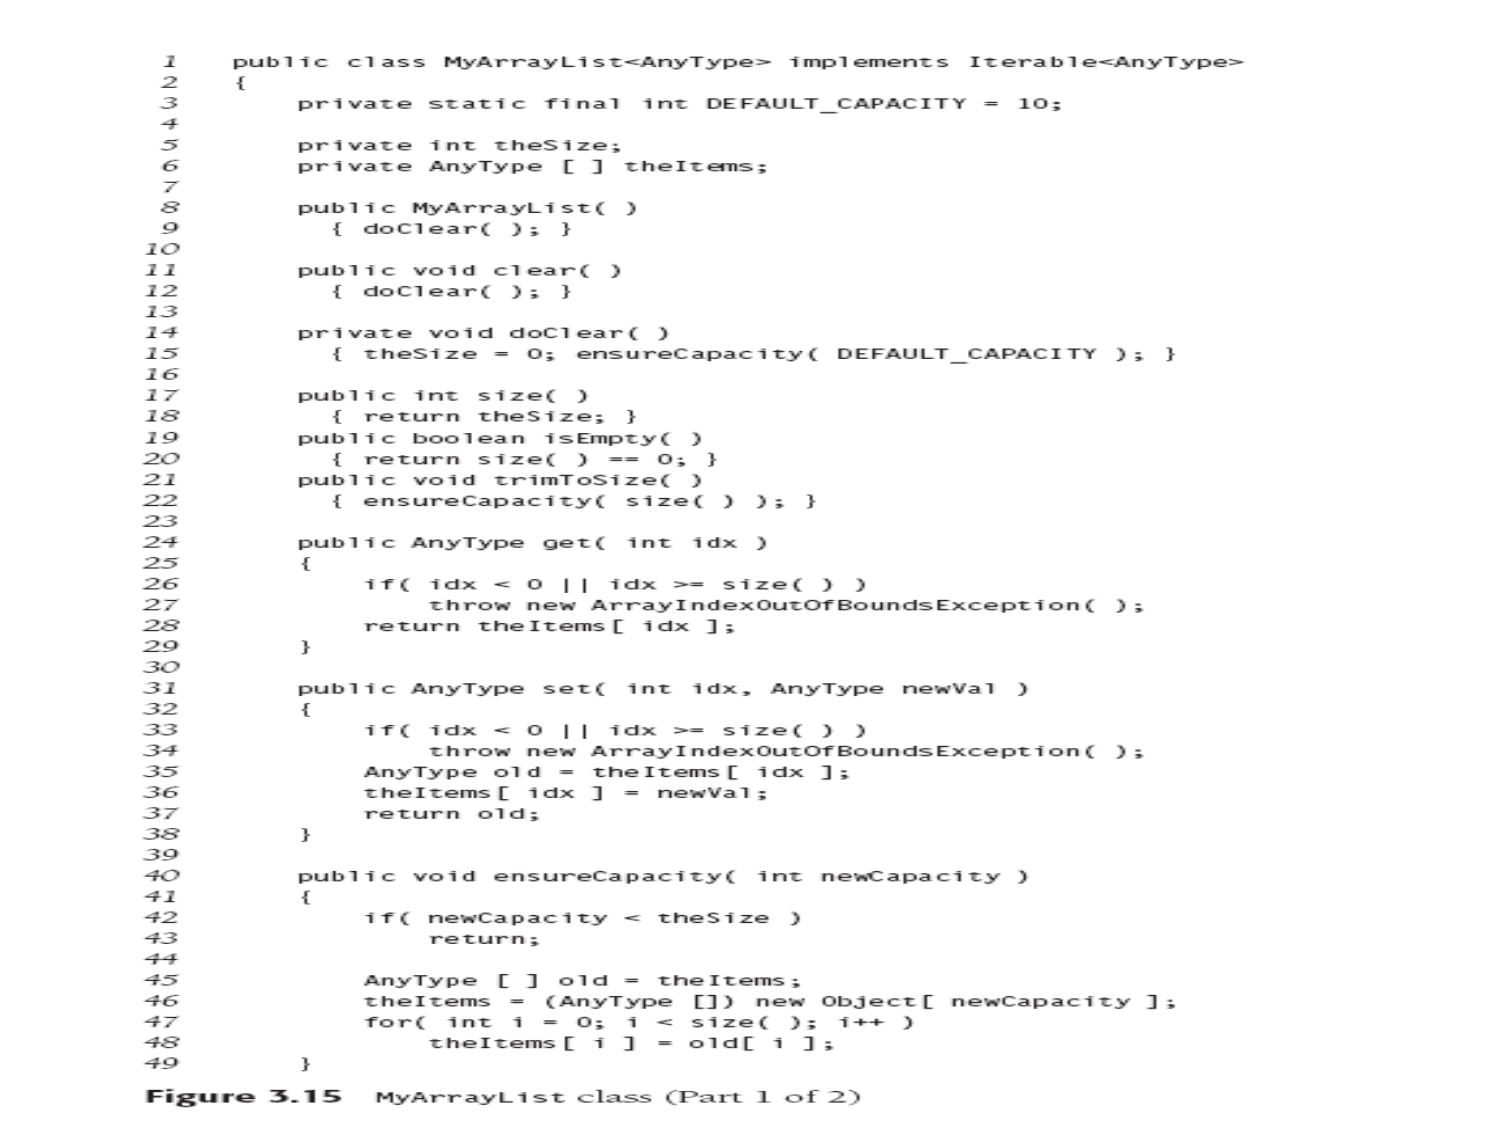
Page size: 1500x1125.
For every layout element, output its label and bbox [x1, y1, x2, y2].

picture [49, 15, 1313, 1125]
